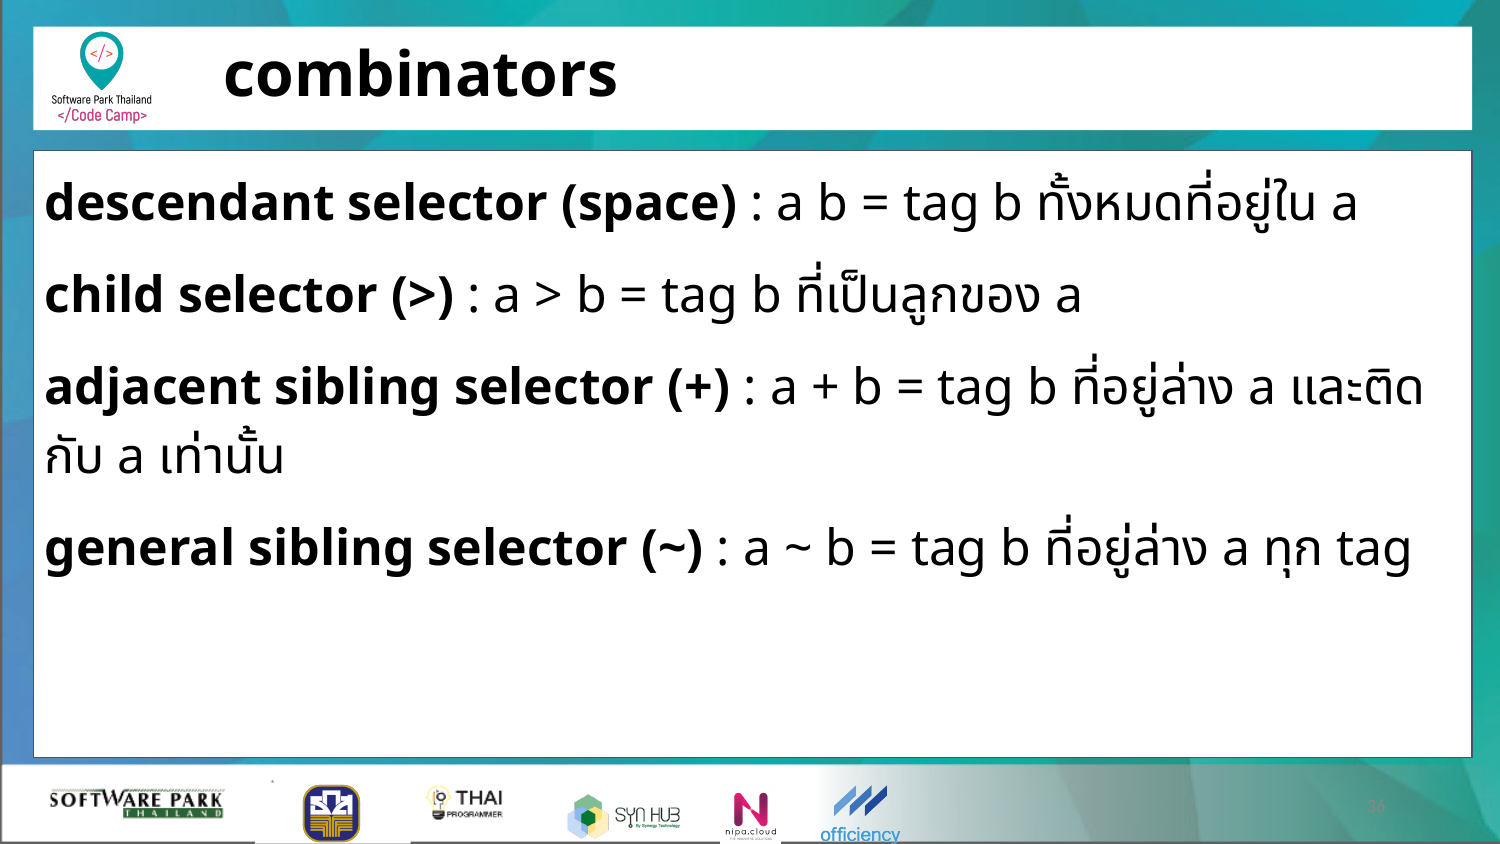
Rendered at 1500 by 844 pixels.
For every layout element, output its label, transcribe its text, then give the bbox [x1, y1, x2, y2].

title combinators [212, 18, 1447, 134]
slide_number ‹#› [1059, 782, 1397, 827]
picture [0, 0, 1500, 844]
list descendant selector (space) : a b = tag b ทั้งหมดที่อยู่ใน a child selector (>) : a > b = tag b ที่เป็นลูกของ a adjacent sibling selector (+) : a + b = tag b ที่อยู่ล่าง a และติดกับ a เท่านั้น general sibling selector (~) : a ~ b = tag b ที่อยู่ล่าง a ทุก tag [33, 150, 1473, 777]
